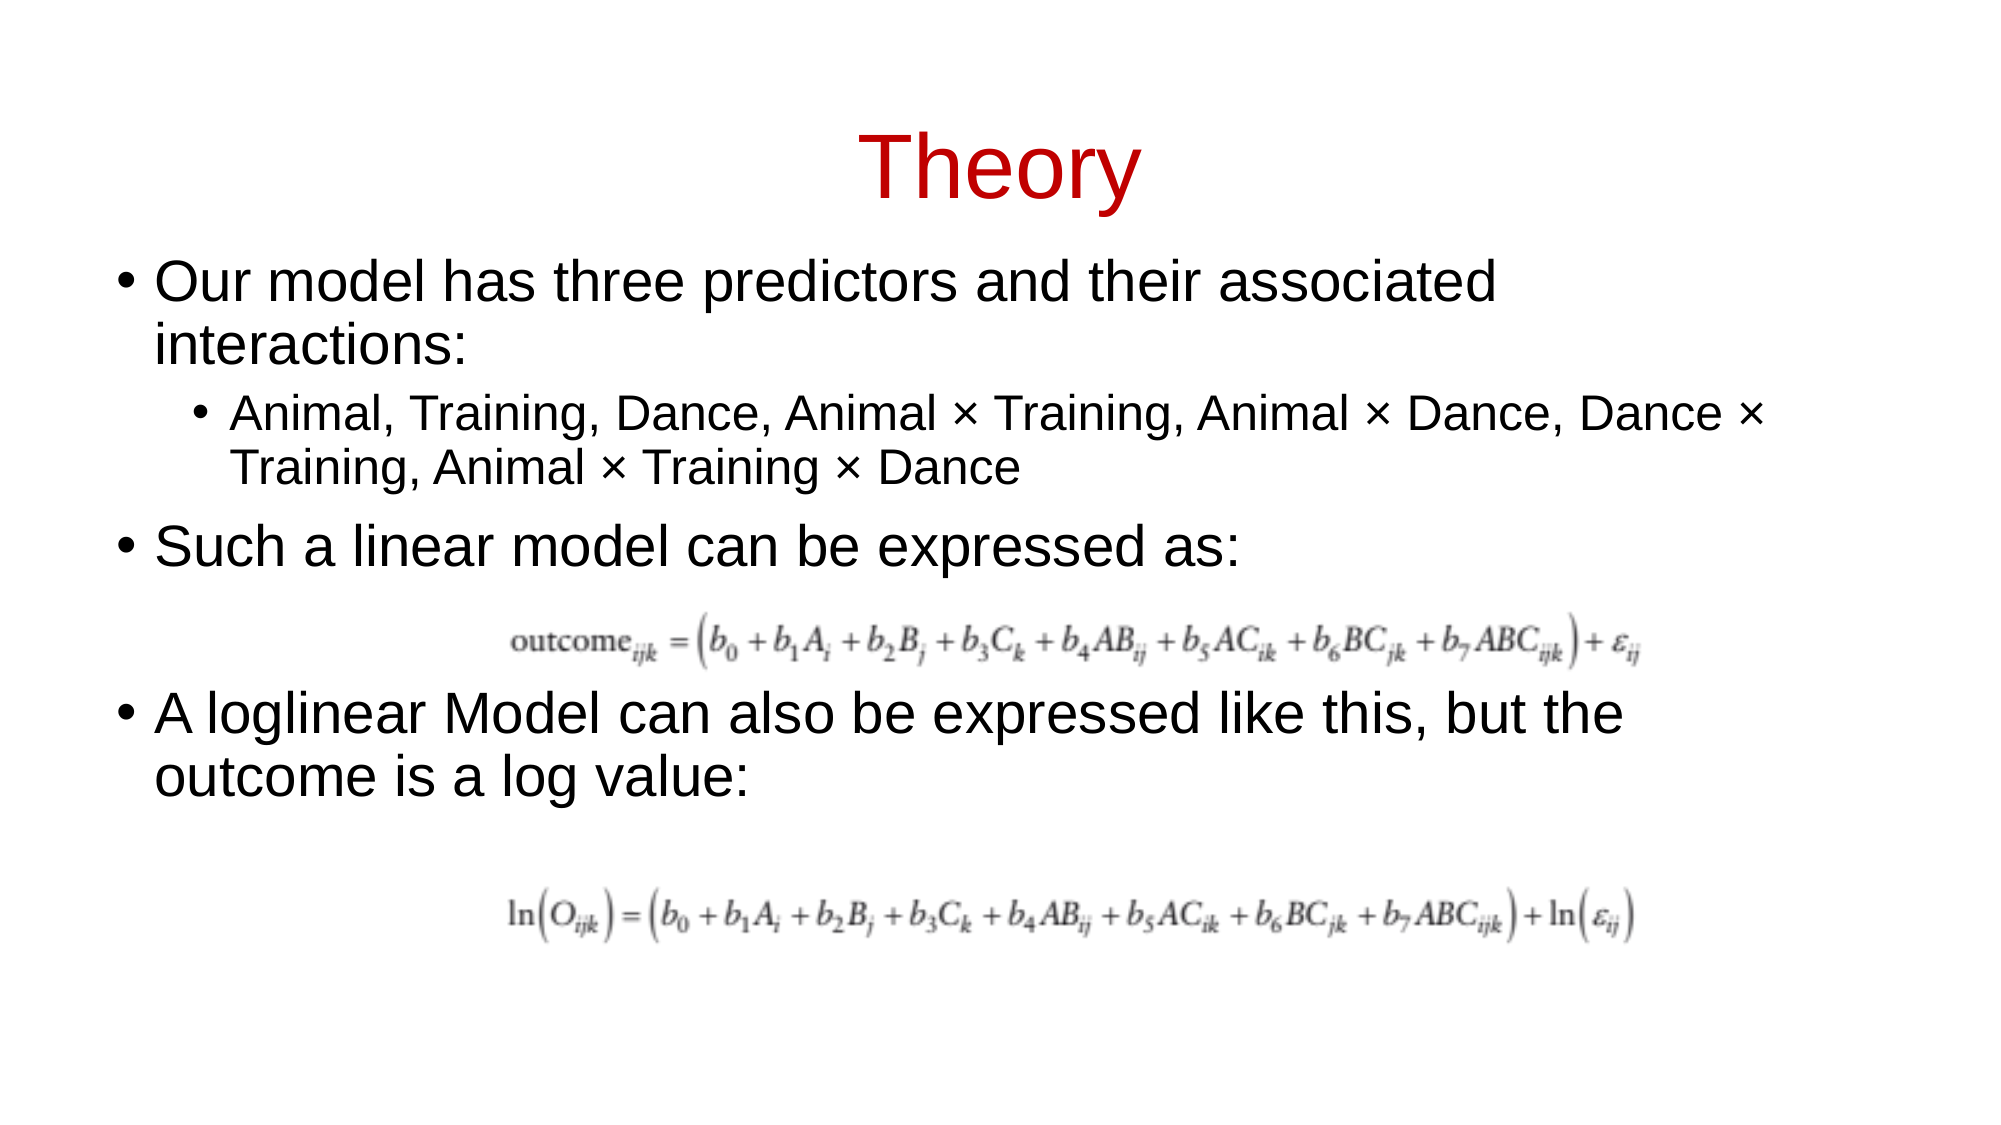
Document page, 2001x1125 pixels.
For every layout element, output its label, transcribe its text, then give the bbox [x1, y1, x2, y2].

title Theory [137, 59, 1863, 278]
list Our model has three predictors and their associated interactions: Animal, Training, Dance, Animal × Training, Animal × Dance, Dance × Training, Animal × Training × Dance Such a linear model can be expressed as: A loglinear Model can also be expressed like this, but the outcome is a log value: [101, 244, 1827, 958]
picture [477, 880, 1644, 972]
picture [479, 600, 1644, 683]
